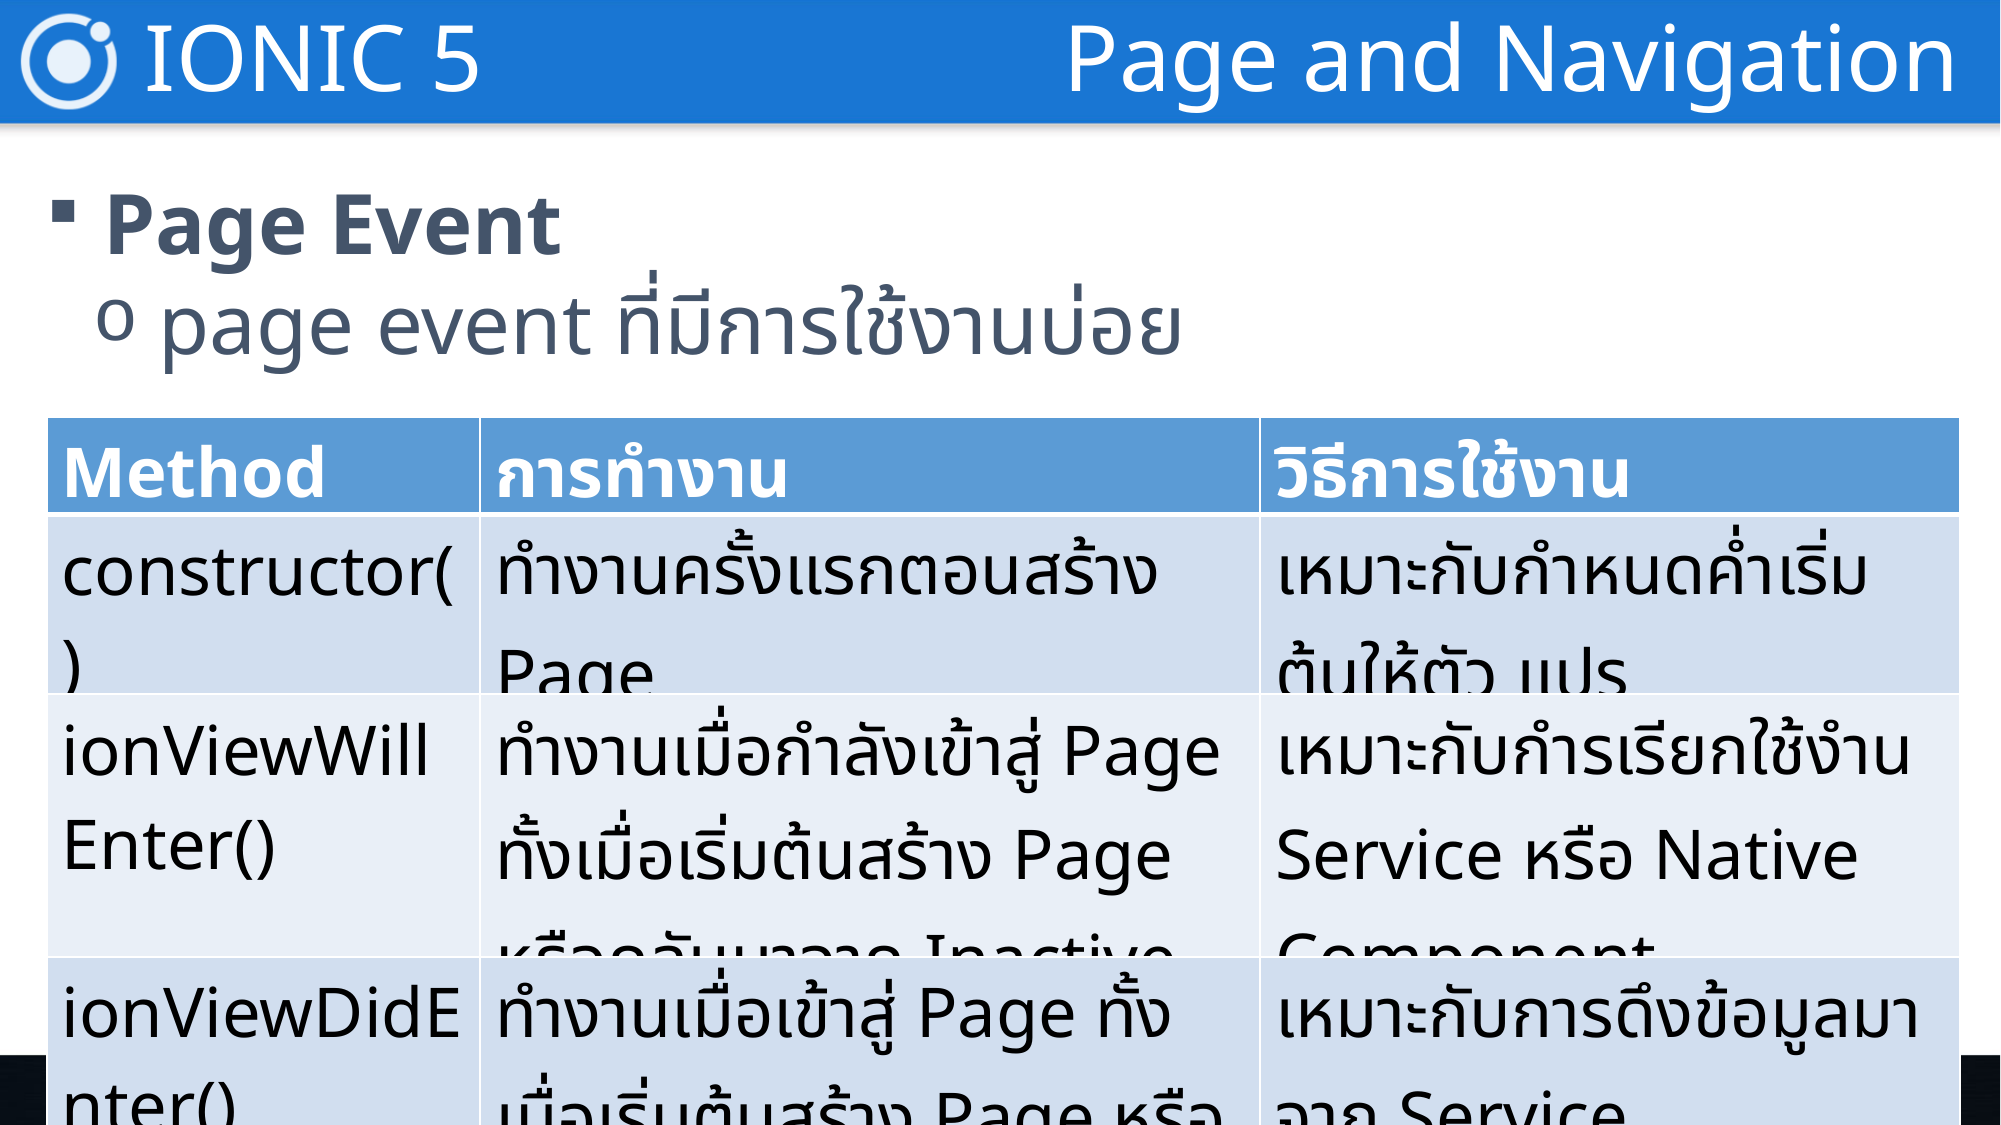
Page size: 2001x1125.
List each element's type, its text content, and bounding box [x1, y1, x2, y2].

table_cell ทำงานเมื่อเข้าสู่ Page ทั้งเมื่อเริ่มต้นสร้าง Page หรือกลับมาจาก Inactive [481, 1113, 1259, 1125]
text_box Page and Navigation [551, 0, 1960, 110]
text_box Page Event page event ที่มีการใช้งานบ่อย [46, 170, 1960, 371]
table_cell ทำงานเมื่อกำลังเข้าสู่ Page ทั้งเมื่อเริ่มต้นสร้าง Page หรือกลับมาจาก Inactive [481, 695, 1259, 956]
table_cell ทำงานครั้งแรกตอนสร้าง Page [481, 517, 1259, 693]
table_cell ionViewDidEnter() [48, 958, 479, 1051]
table_cell ทำงานเมื่อเข้าสู่ Page ทั้งเมื่อเริ่มต้นสร้าง Page หรือกลับมาจาก Inactive [481, 958, 1259, 1051]
table_header Method [48, 418, 479, 512]
picture [0, 0, 2001, 1125]
table_cell constructor() [48, 517, 479, 693]
text_box IONIC 5 [144, 0, 551, 110]
table_cell ionViewDidEnter() [48, 1113, 479, 1125]
table_cell ionViewWillEnter() [48, 695, 479, 956]
table_header วิธีการใช้งาน [1261, 418, 1959, 512]
table_cell เหมาะกับกำหนดค่ำเริ่มต้นให้ตัว แปร [1261, 517, 1959, 693]
table_cell เหมาะกับการดึงข้อมูลมาจาก Service [1261, 958, 1959, 1051]
table_header การทำงาน [481, 418, 1259, 512]
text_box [46, 1051, 1960, 1113]
table_cell เหมาะกับการดึงข้อมูลมาจาก Service [1261, 1113, 1959, 1125]
table_cell เหมาะกับกำรเรียกใช้งำน Service หรือ Native Component [1261, 695, 1959, 956]
